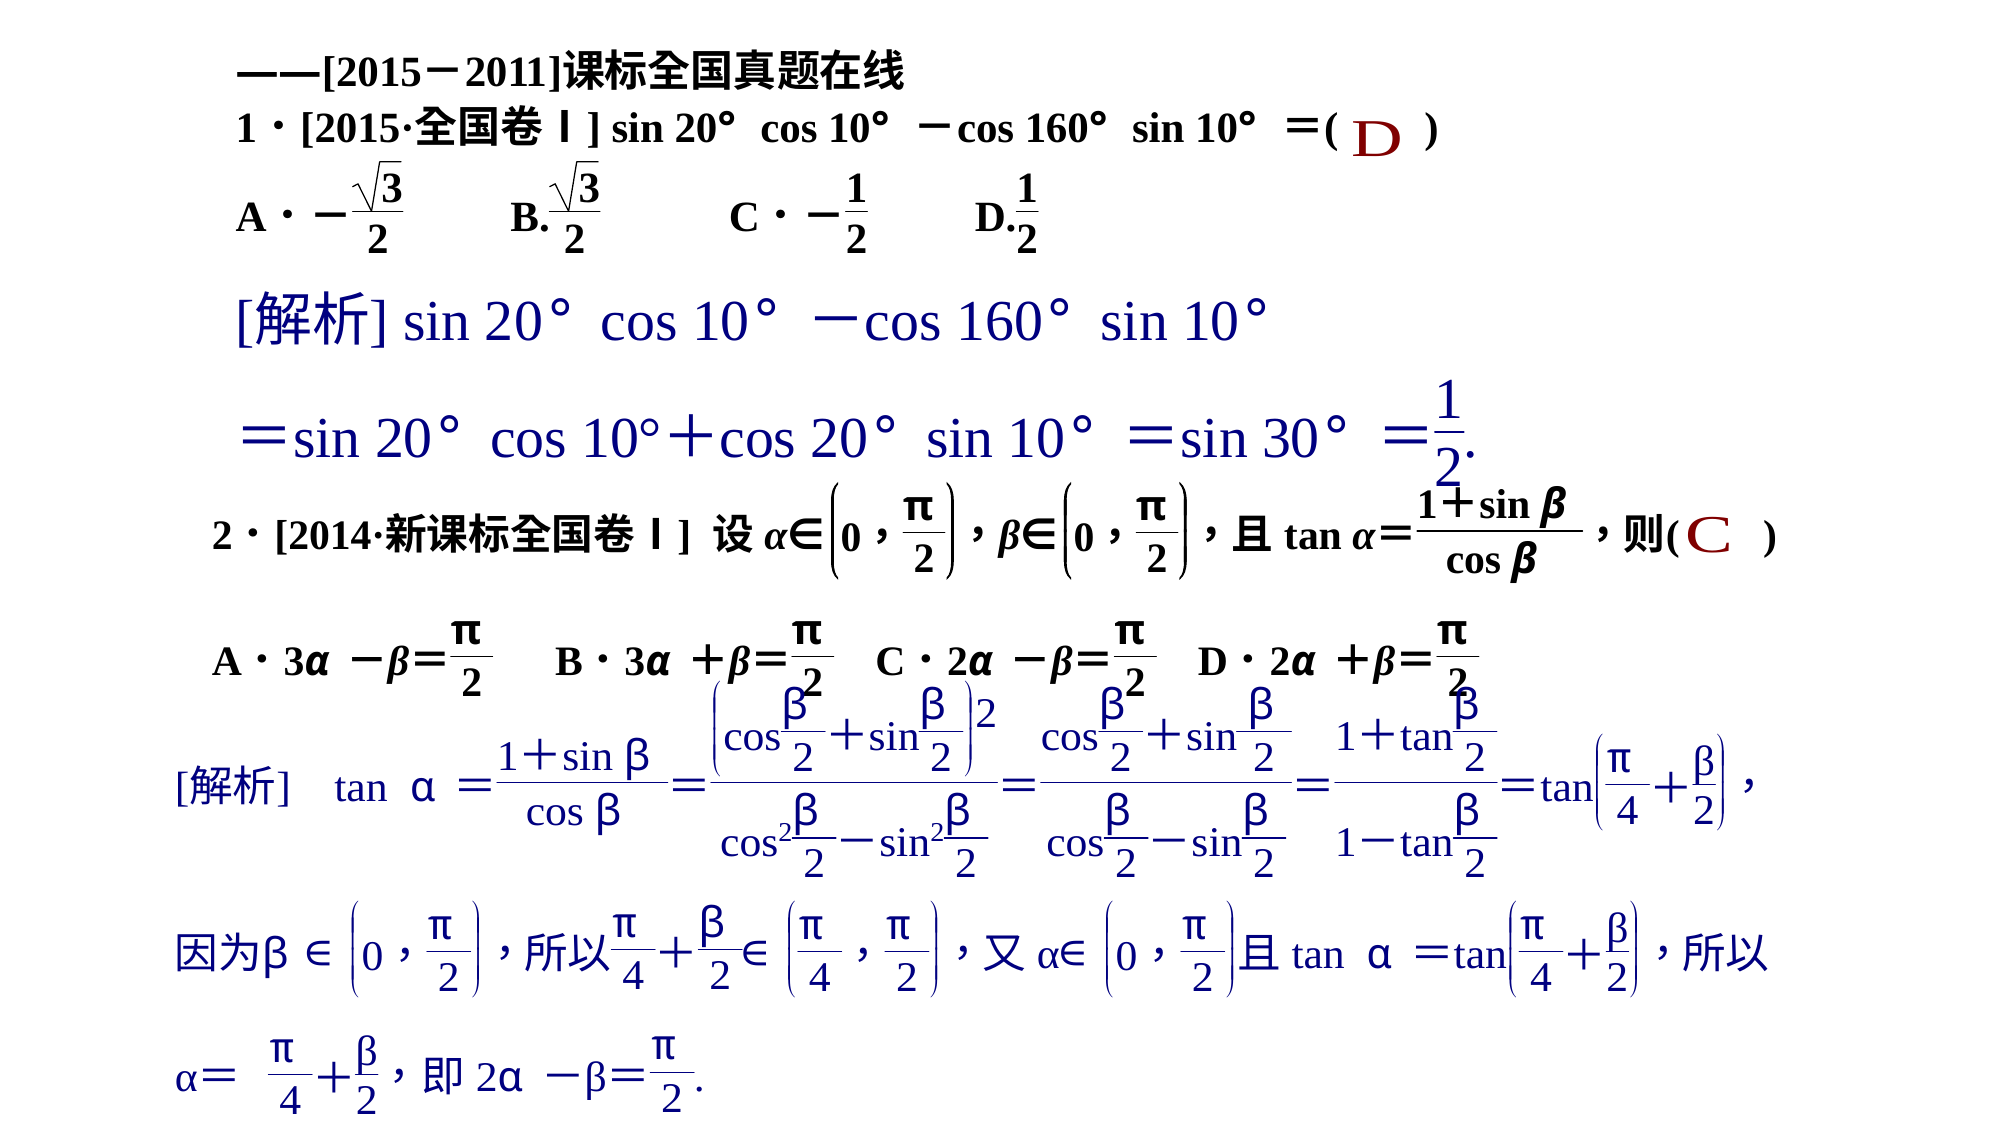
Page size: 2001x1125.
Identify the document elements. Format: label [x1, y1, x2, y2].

text_box [211, 463, 1857, 712]
text_box [174, 673, 1774, 1125]
text_box [1685, 499, 1774, 569]
text_box [1351, 102, 1440, 172]
text_box [235, 282, 1686, 463]
text_box [235, 42, 1457, 282]
